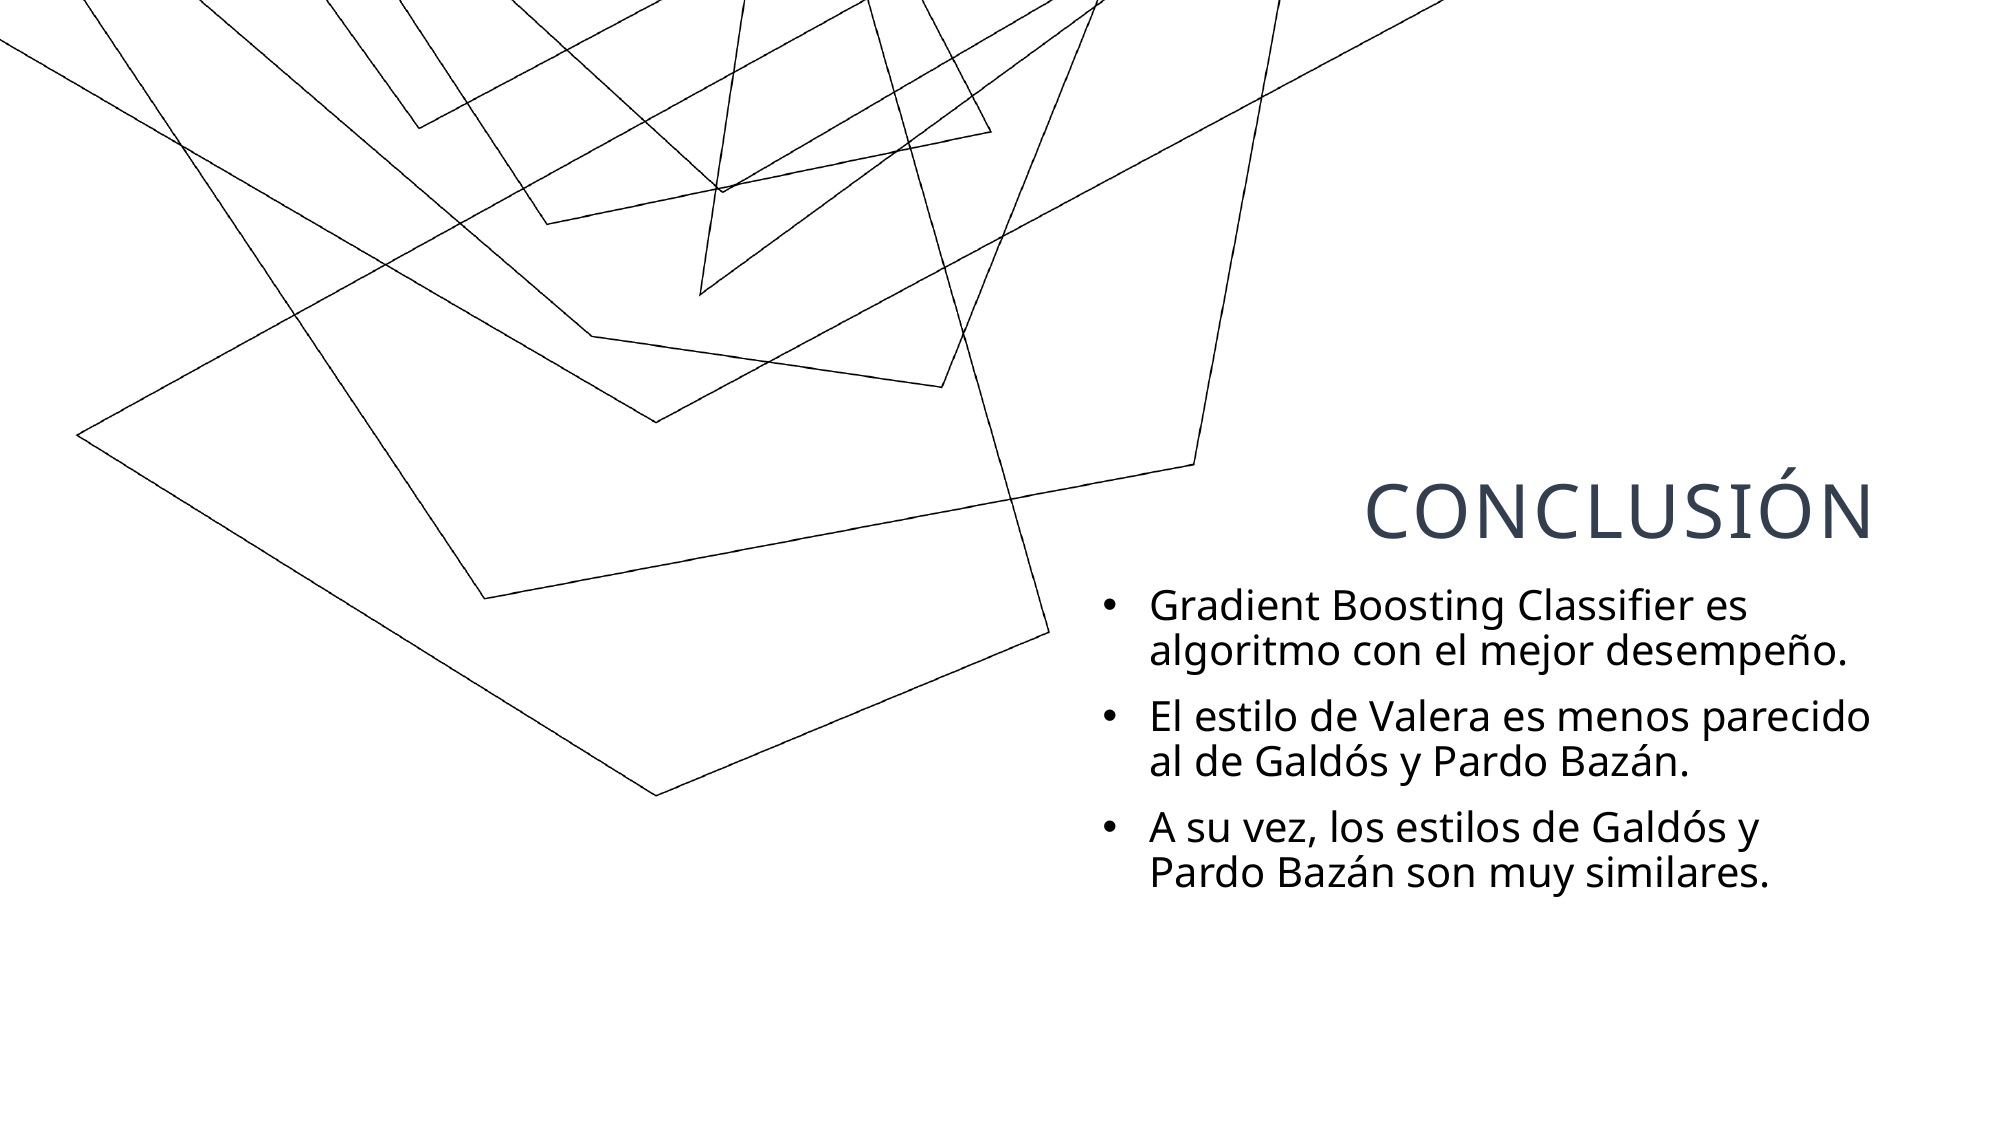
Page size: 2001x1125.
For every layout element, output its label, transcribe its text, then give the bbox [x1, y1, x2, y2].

subtitle Gradient Boosting Classifier es algoritmo con el mejor desempeño. El estilo de Valera es menos parecido al de Galdós y Pardo Bazán. A su vez, los estilos de Galdós y Pardo Bazán son muy similares. [1087, 576, 1891, 916]
picture [0, 0, 1557, 830]
title Conclusión [999, 386, 1891, 563]
